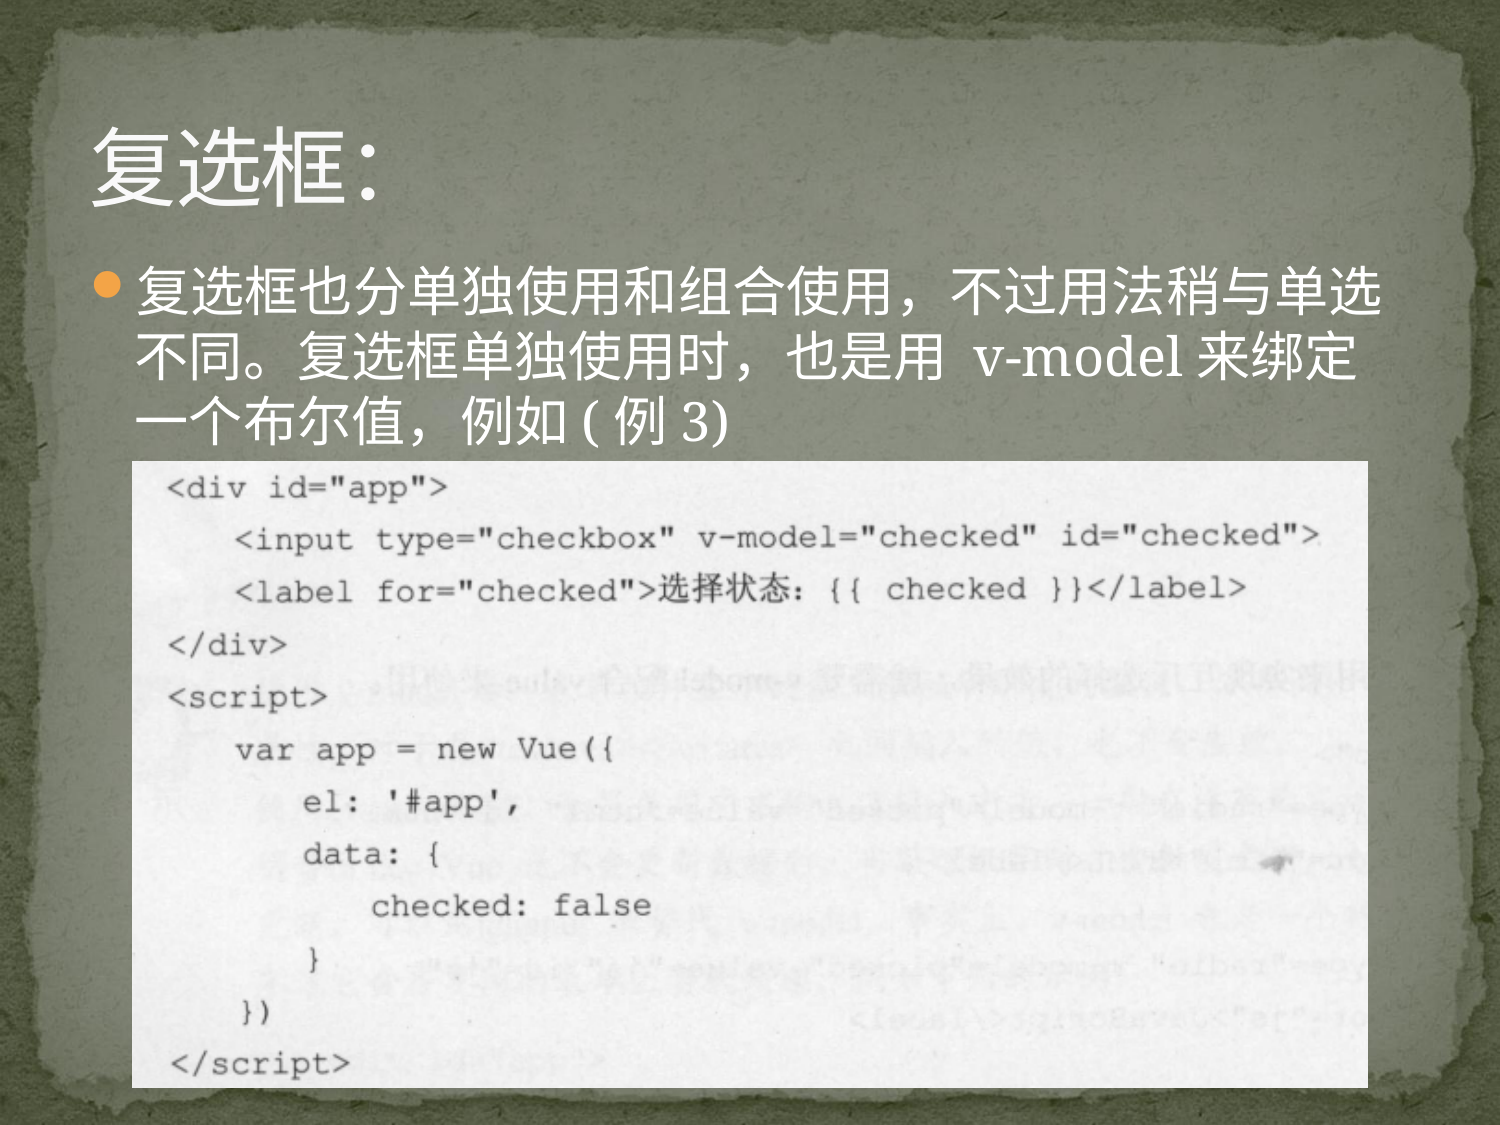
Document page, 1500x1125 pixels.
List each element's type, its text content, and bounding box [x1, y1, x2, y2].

picture [0, 0, 1500, 1125]
title 复选框： [74, 24, 1425, 225]
list 复选框也分单独使用和组合使用，不过用法稍与单选不同。复选框单独使用时，也是用 v-model来绑定一个布尔值，例如(例3) [75, 249, 1425, 1000]
